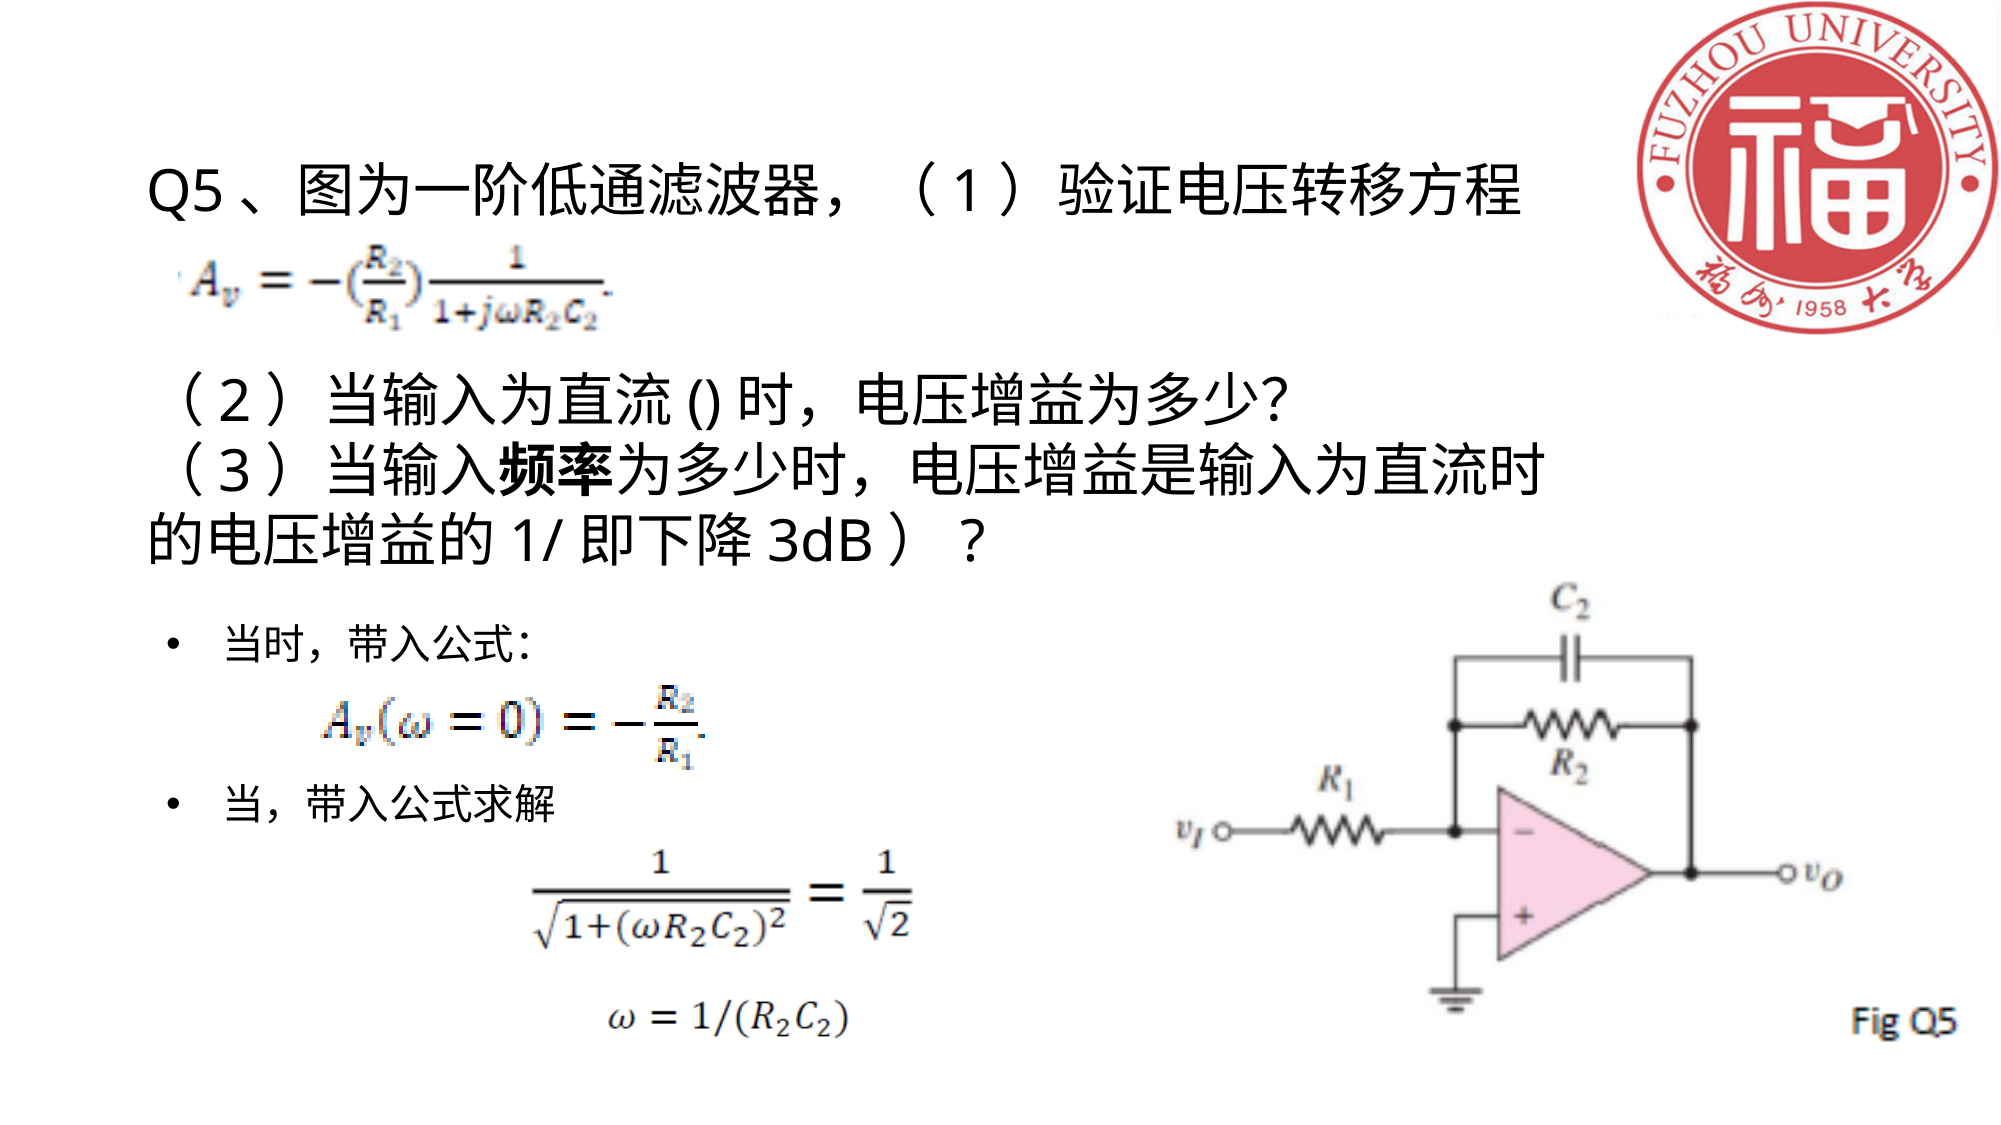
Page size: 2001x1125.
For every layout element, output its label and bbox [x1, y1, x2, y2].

picture [1156, 580, 2000, 1125]
picture [178, 231, 613, 359]
text_box [151, 610, 835, 771]
picture [528, 837, 926, 958]
picture [601, 994, 853, 1054]
